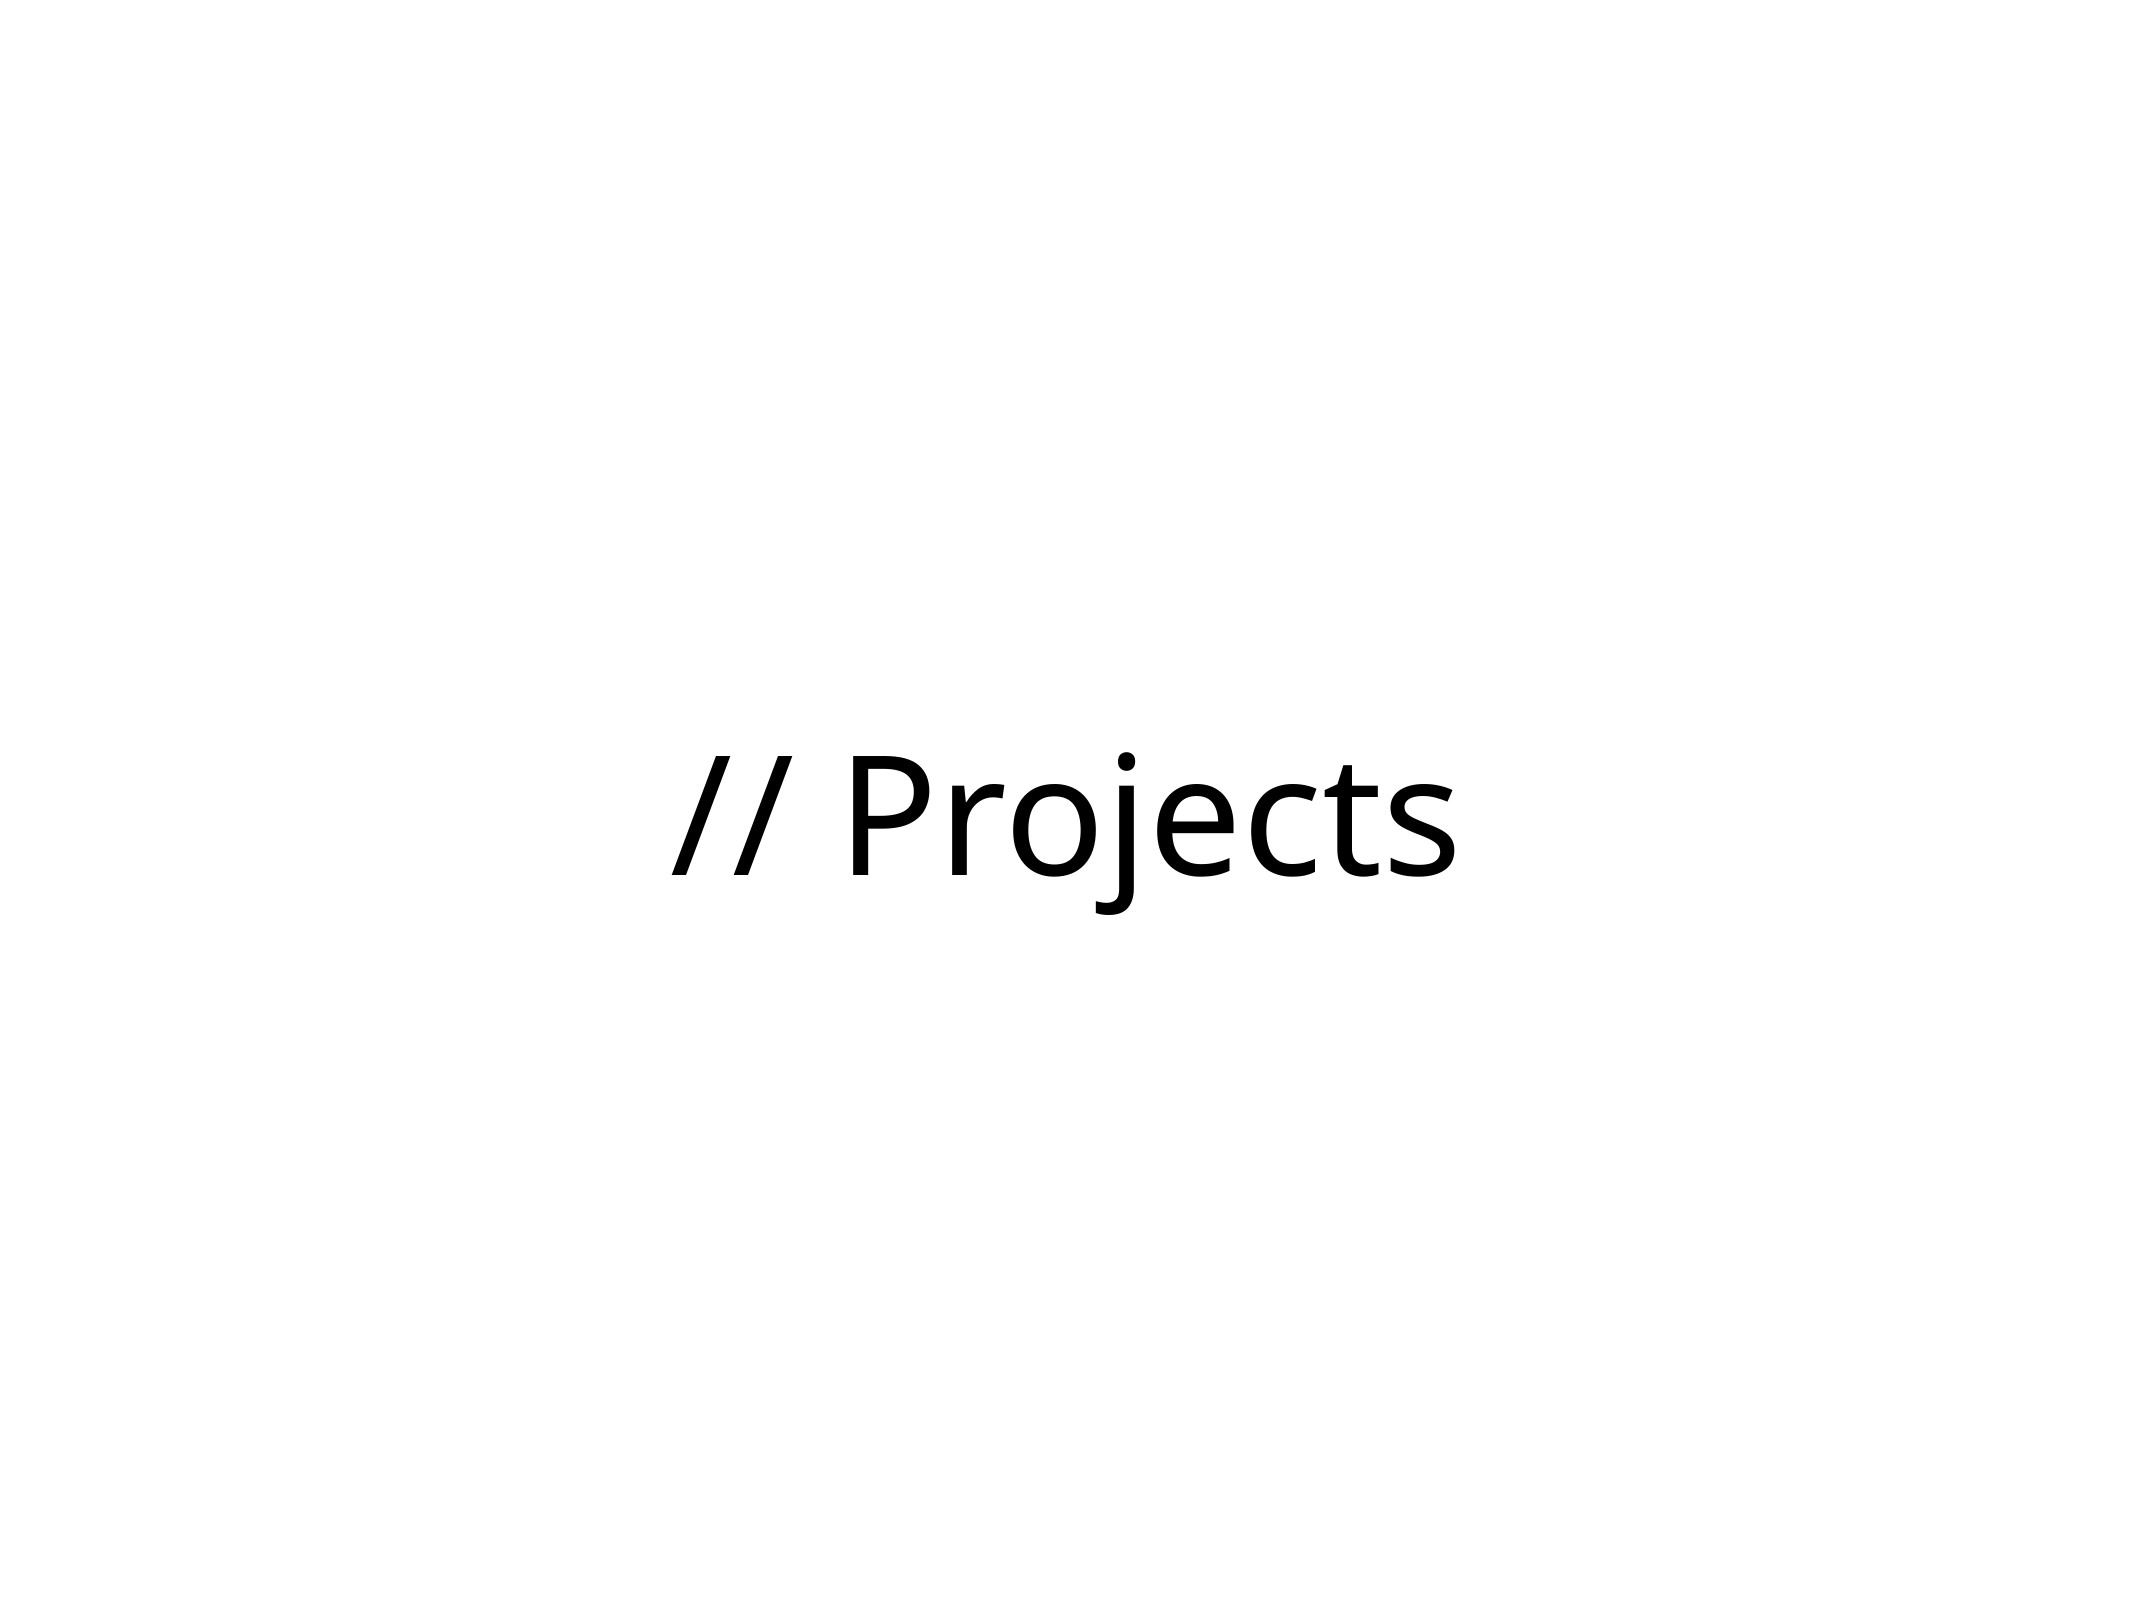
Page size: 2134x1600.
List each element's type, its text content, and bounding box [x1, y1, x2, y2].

title // Projects [207, 682, 1926, 918]
